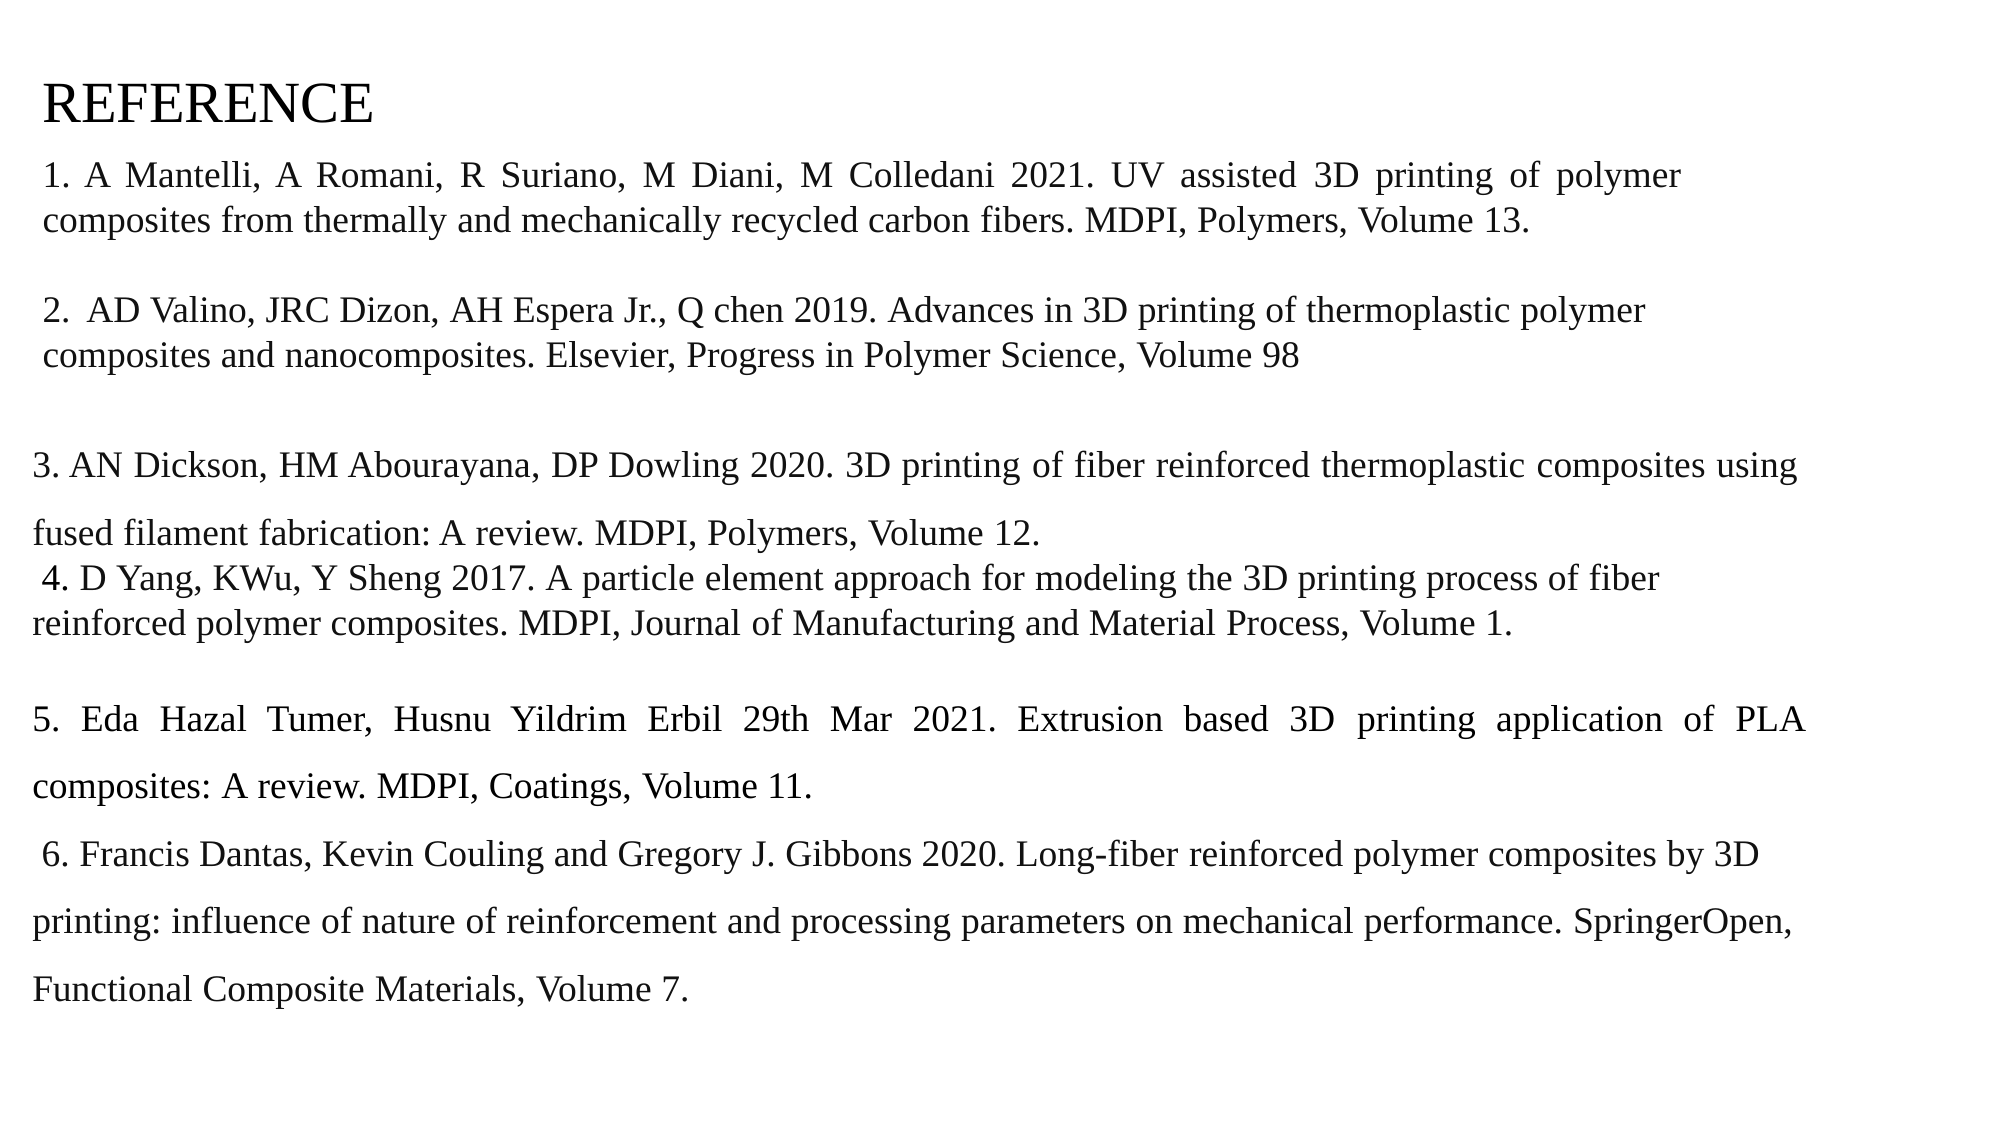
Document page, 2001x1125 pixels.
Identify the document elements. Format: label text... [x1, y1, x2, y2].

text_box 5. Eda Hazal Tumer, Husnu Yildrim Erbil 29th Mar 2021. Extrusion based 3D printing application of PLA composites: A review. MDPI, Coatings, Volume 11. 6. Francis Dantas, Kevin Couling and Gregory J. Gibbons 2020. Long-fiber reinforced polymer composites by 3D printing: influence of nature of reinforcement and processing parameters on mechanical performance. SpringerOpen, Functional Composite Materials, Volume 7. [17, 664, 1834, 1017]
text_box 3. AN Dickson, HM Abourayana, DP Dowling 2020. 3D printing of fiber reinforced thermoplastic composites using fused filament fabrication: A review. MDPI, Polymers, Volume 12. 4. D Yang, KWu, Y Sheng 2017. A particle element approach for modeling the 3D printing process of fiber reinforced polymer composites. MDPI, Journal of Manufacturing and Material Process, Volume 1. [17, 410, 1824, 650]
text_box REFERENCE [27, 56, 612, 142]
text_box 1. A Mantelli, A Romani, R Suriano, M Diani, M Colledani 2021. UV assisted 3D printing of polymer composites from thermally and mechanically recycled carbon fibers. MDPI, Polymers, Volume 13. 2. AD Valino, JRC Dizon, AH Espera Jr., Q chen 2019. Advances in 3D printing of thermoplastic polymer composites and nanocomposites. Elsevier, Progress in Polymer Science, Volume 98 [27, 142, 1709, 383]
